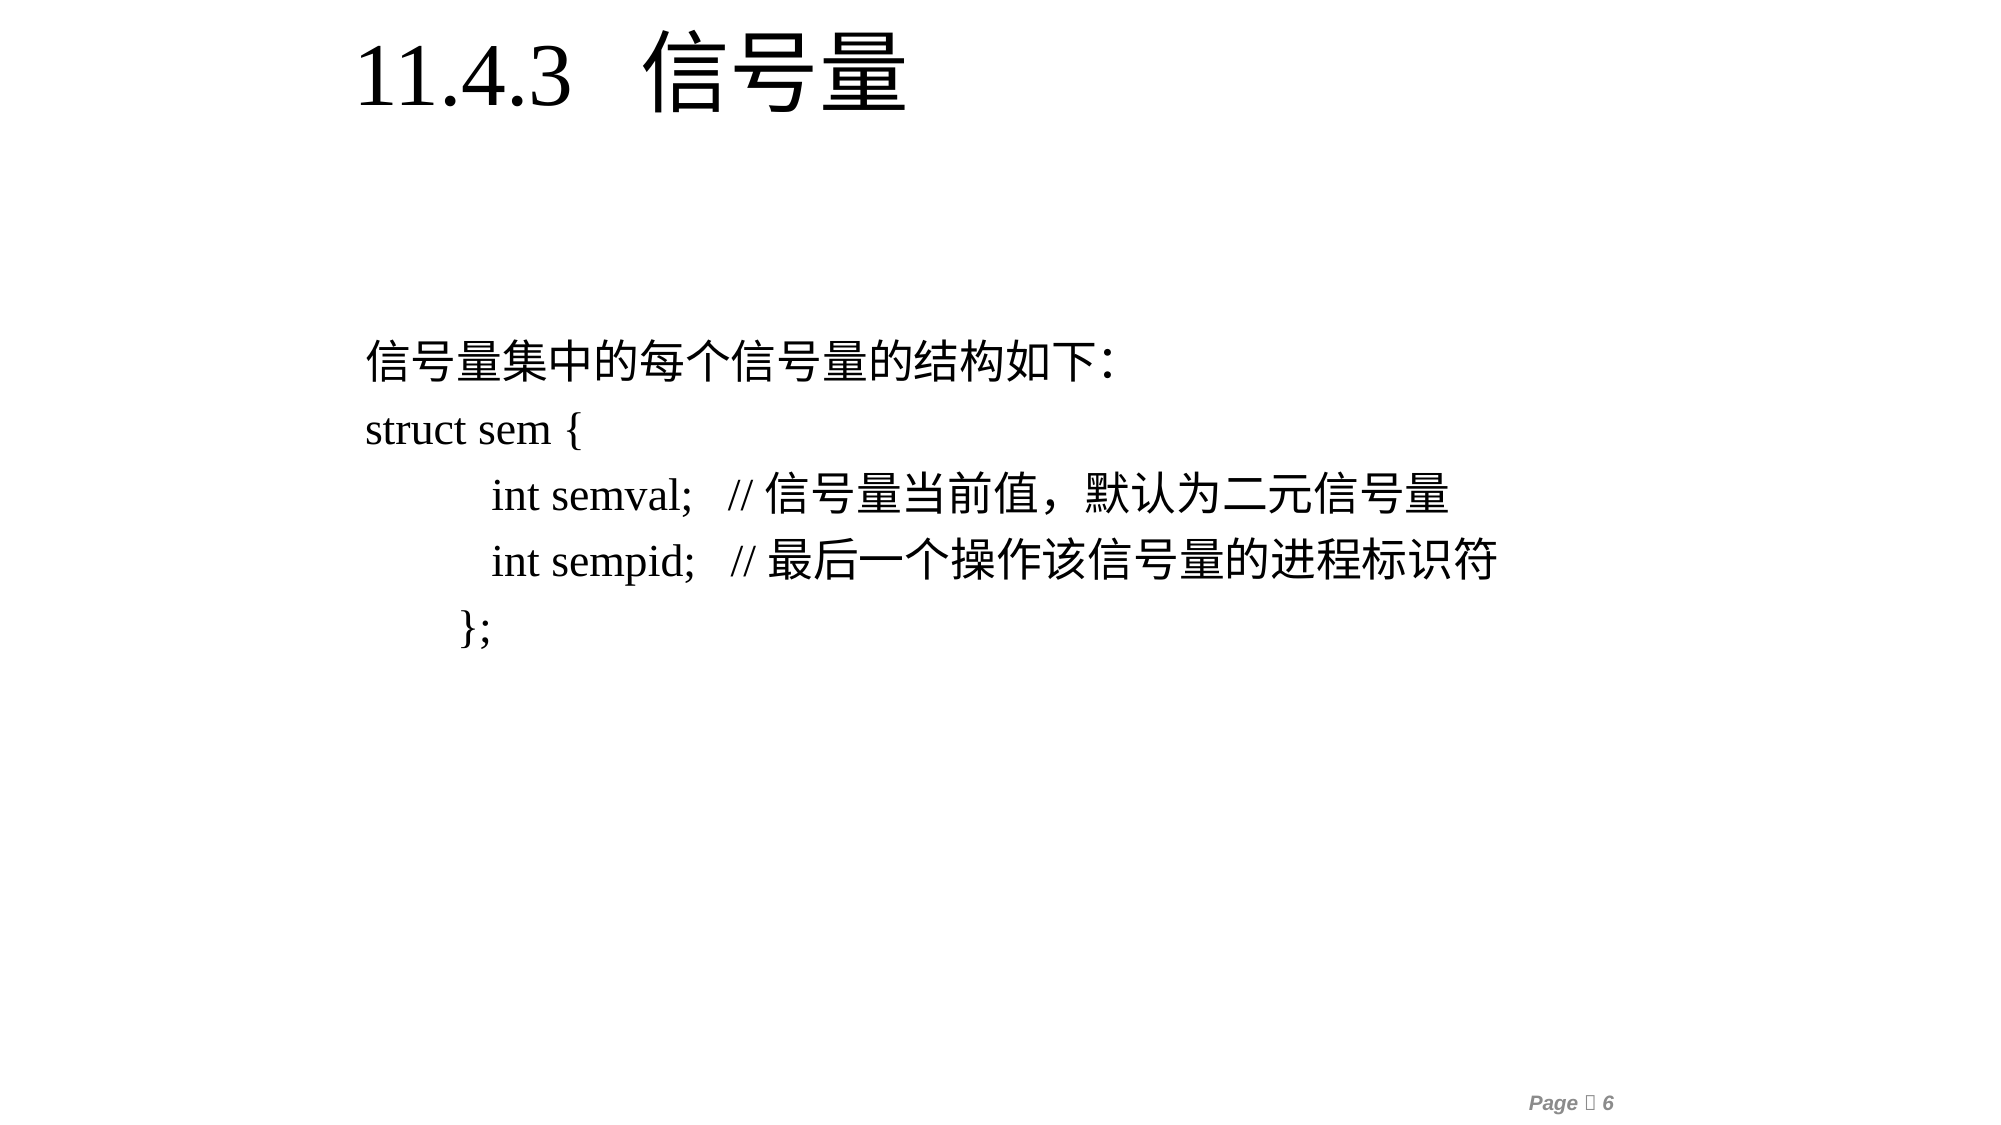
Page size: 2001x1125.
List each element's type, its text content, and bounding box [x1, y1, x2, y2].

slide_number Page  [1513, 1085, 1750, 1118]
text_box 信号量集中的每个信号量的结构如下： struct sem { int semval; //信号量当前值，默认为二元信号量 int sempid; //最后一个操作该信号量的进程标识符 }; [350, 314, 1662, 659]
title 11.4.3 信号量 [338, 19, 1142, 133]
